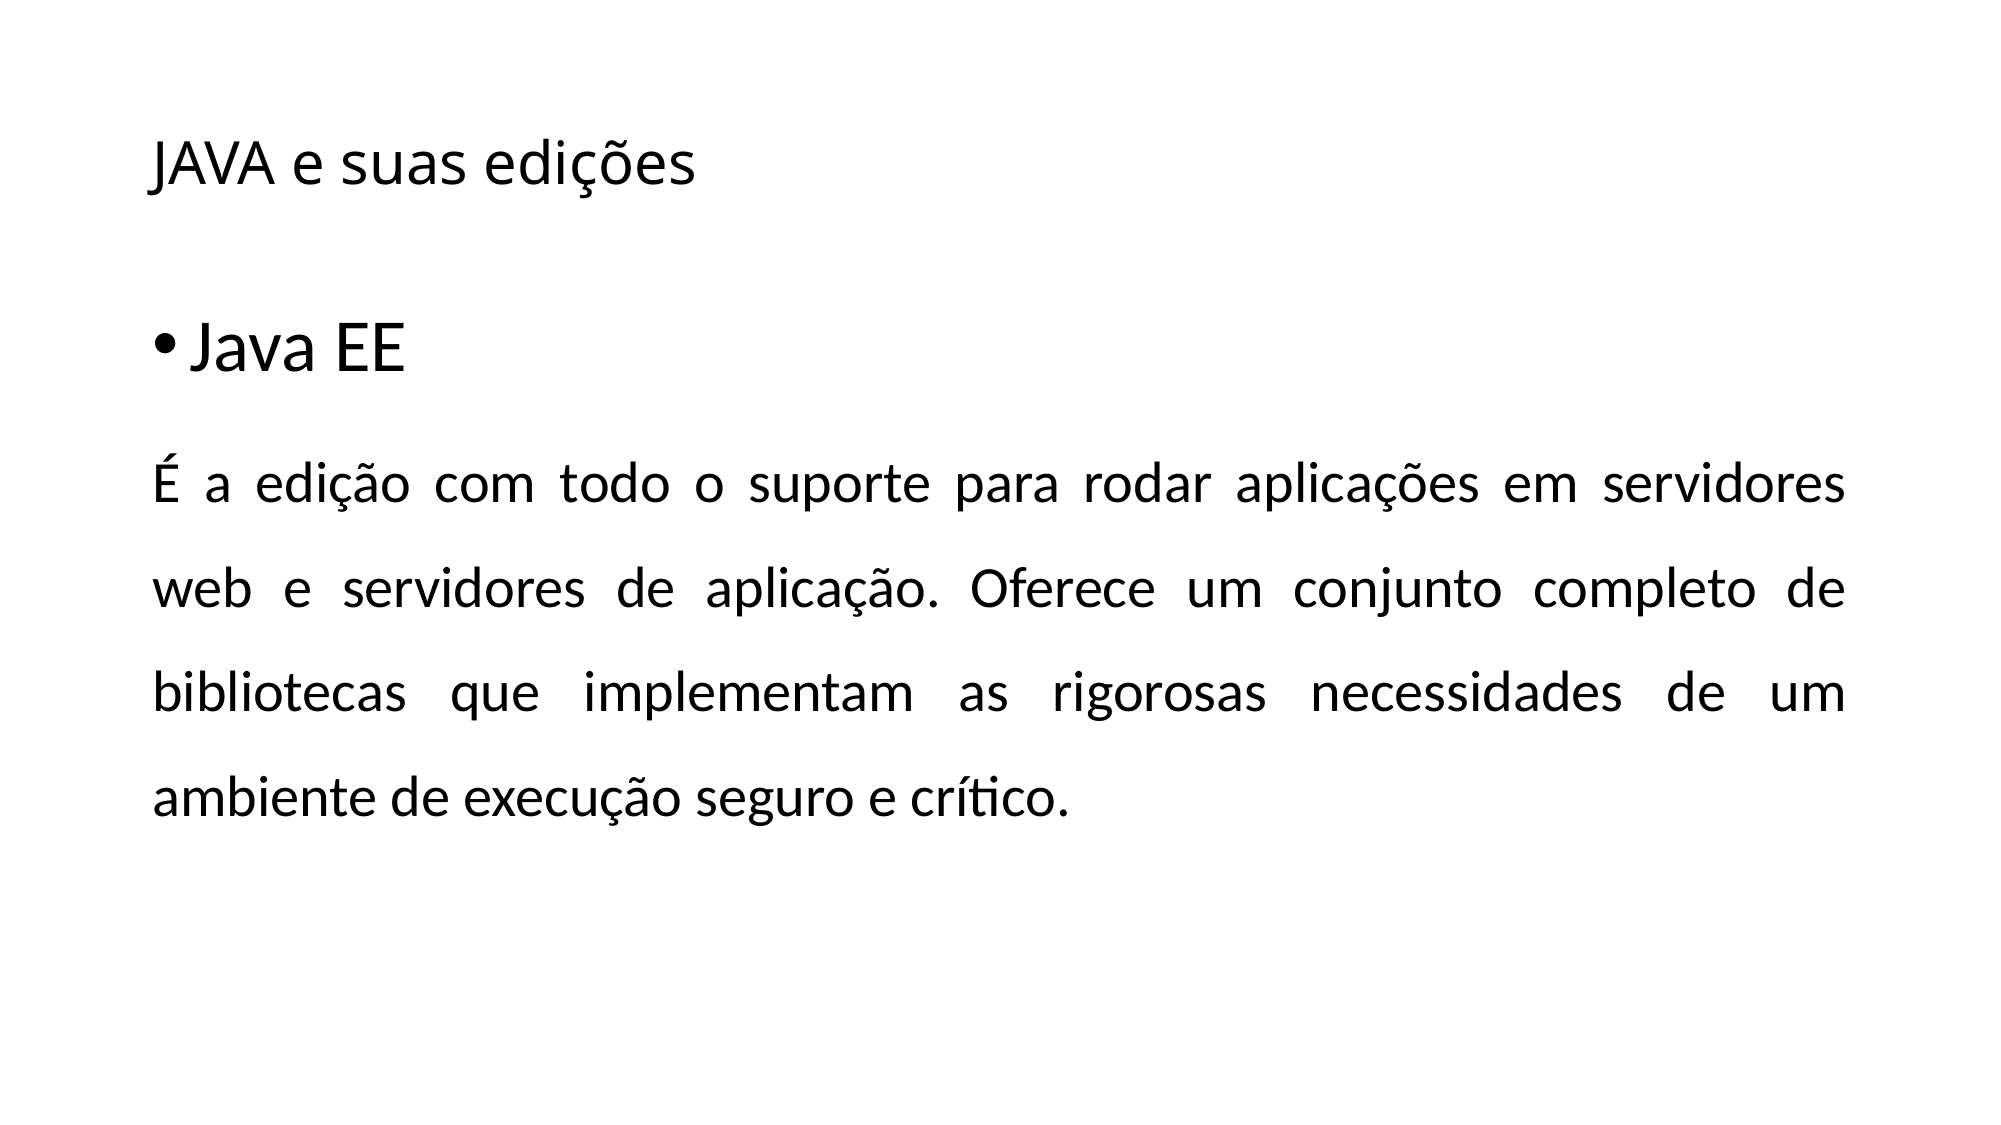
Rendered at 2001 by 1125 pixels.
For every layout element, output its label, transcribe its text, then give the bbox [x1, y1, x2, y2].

list Java EE É a edição com todo o suporte para rodar aplicações em servidores web e servidores de aplicação. Oferece um conjunto completo de bibliotecas que implementam as rigorosas necessidades de um ambiente de execução seguro e crítico. [137, 299, 1863, 1014]
title JAVA e suas edições [137, 59, 1863, 278]
